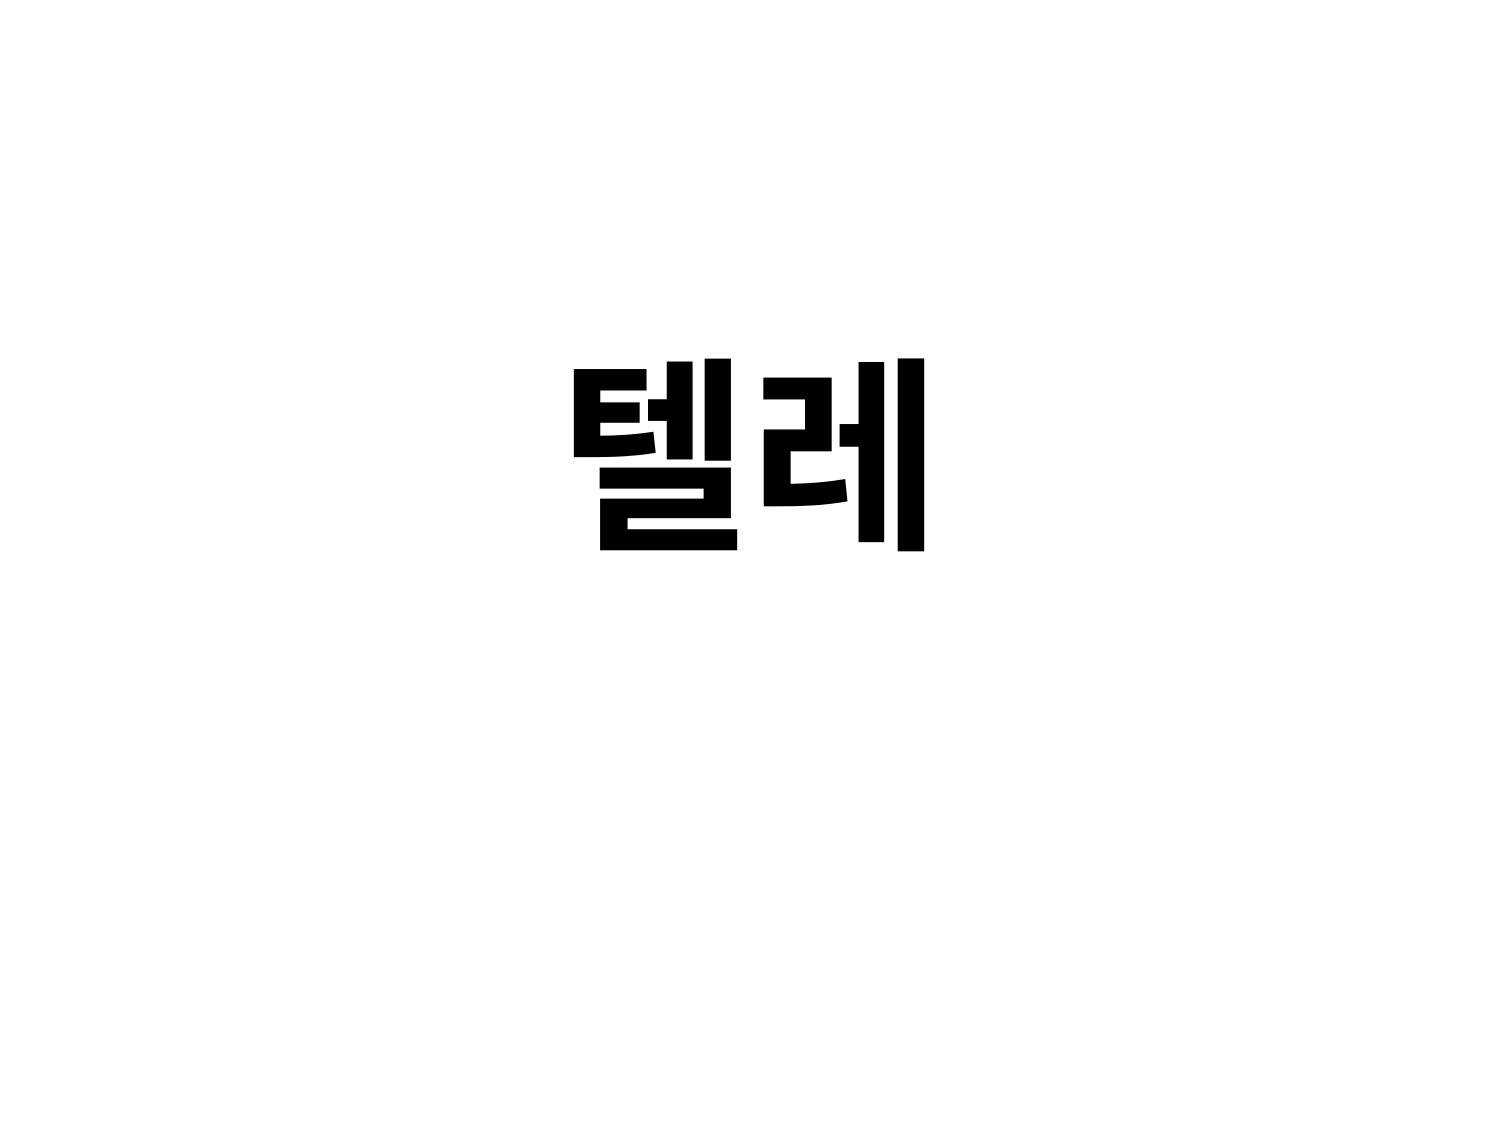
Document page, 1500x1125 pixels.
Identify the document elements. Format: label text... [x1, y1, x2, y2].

text_box 텔레 [543, 317, 957, 583]
